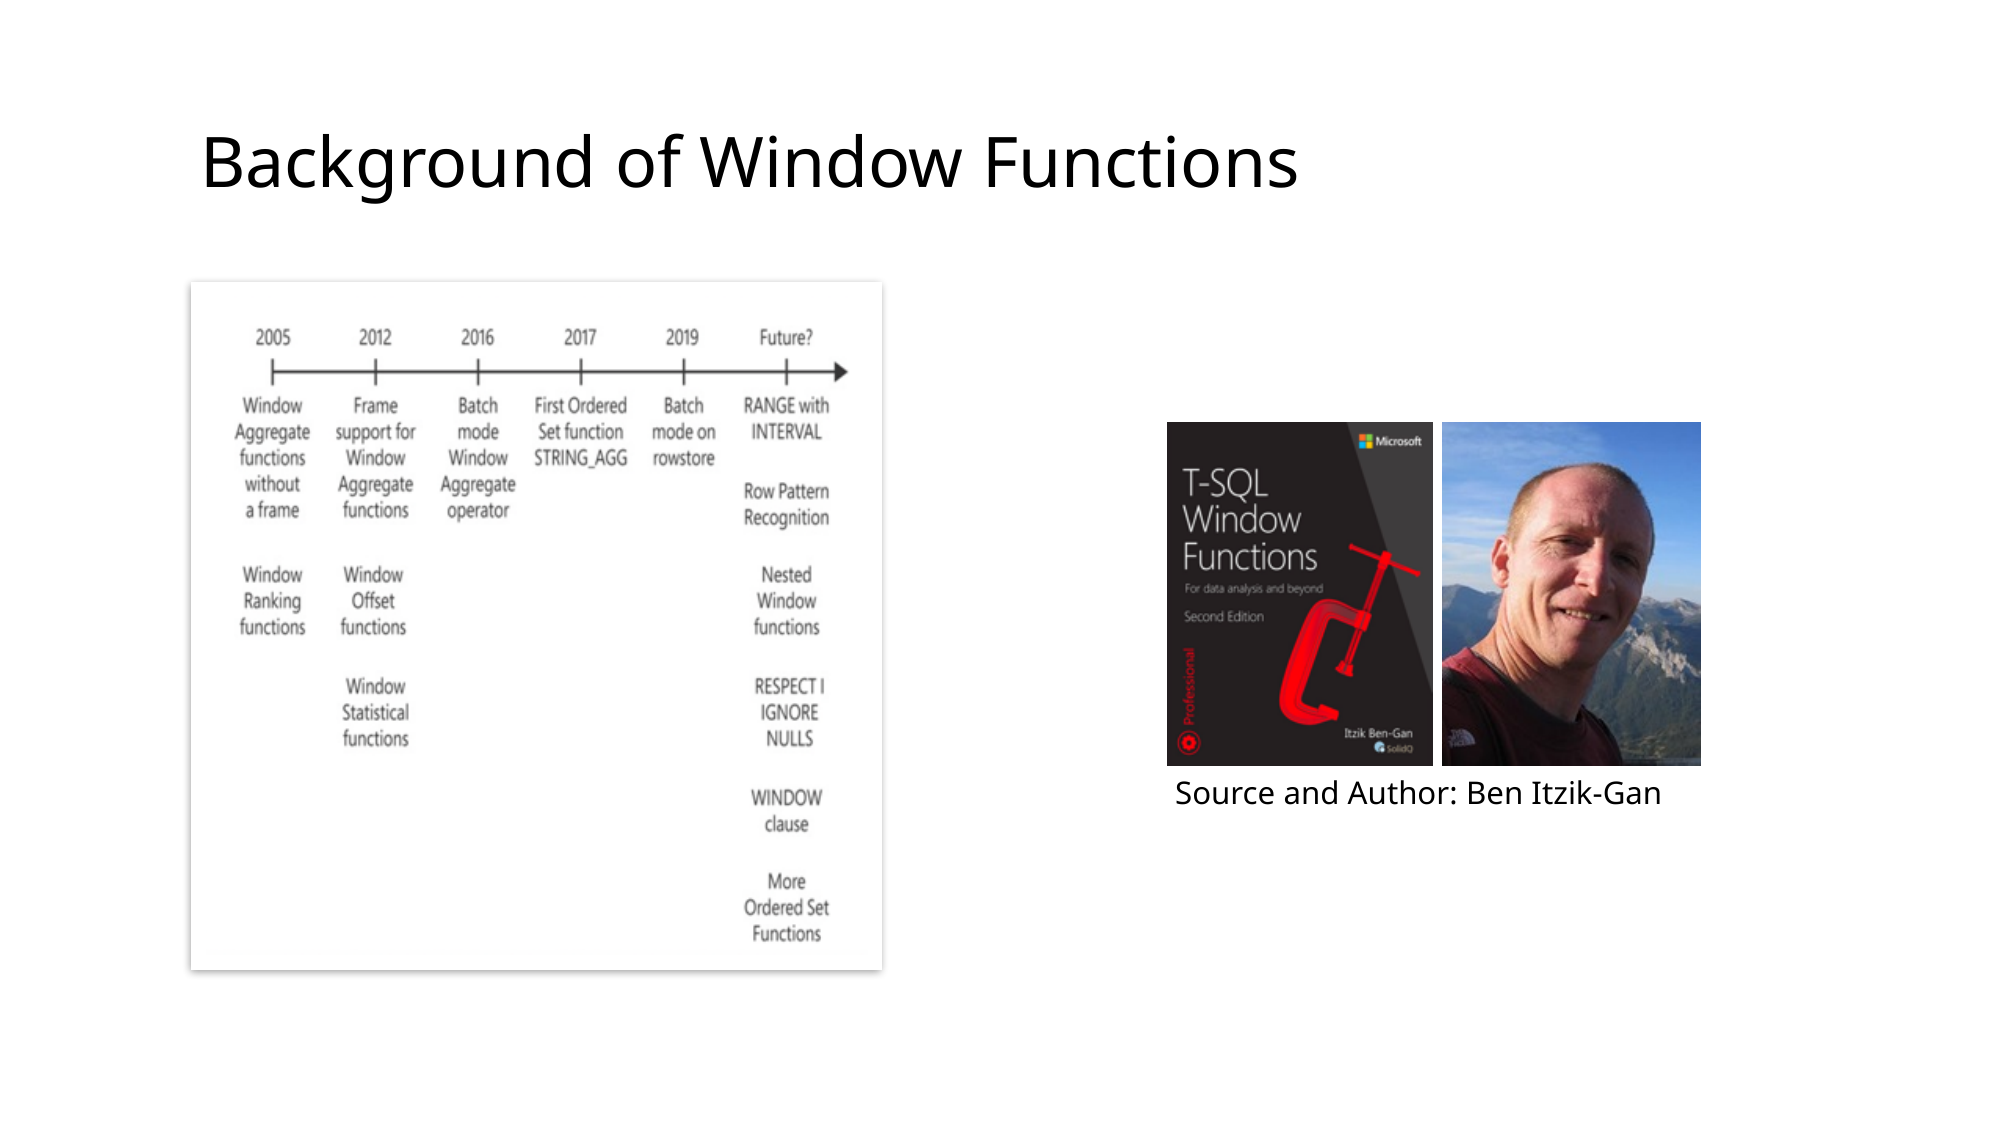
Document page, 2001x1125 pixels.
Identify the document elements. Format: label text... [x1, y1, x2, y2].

title Background of Window Functions [185, 87, 1360, 244]
picture [1167, 422, 1433, 766]
text_box Source and Author: Ben Itzik-Gan [1160, 765, 1721, 818]
picture [205, 296, 868, 956]
picture [1442, 422, 1701, 766]
